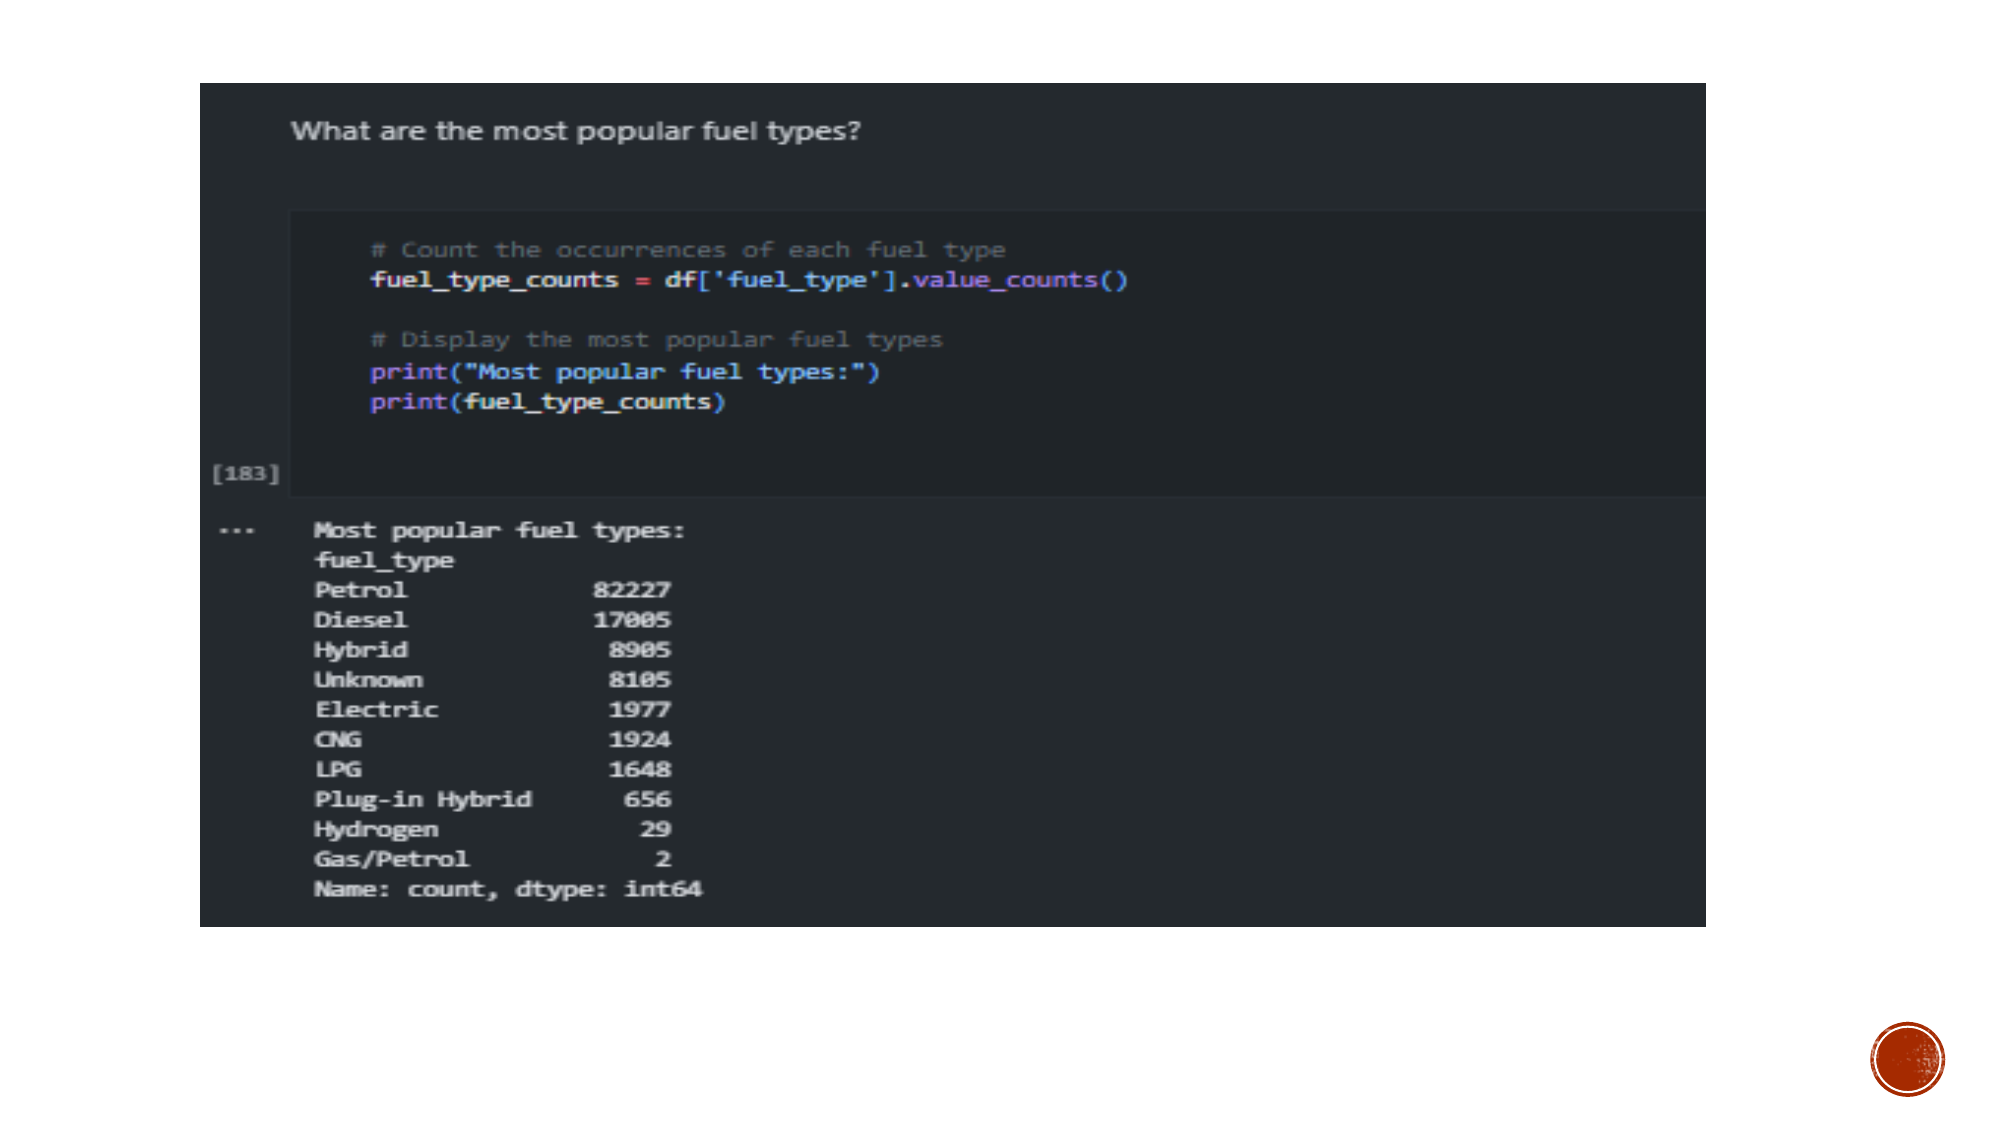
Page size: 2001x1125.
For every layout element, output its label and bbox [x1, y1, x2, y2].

picture [200, 83, 1706, 927]
